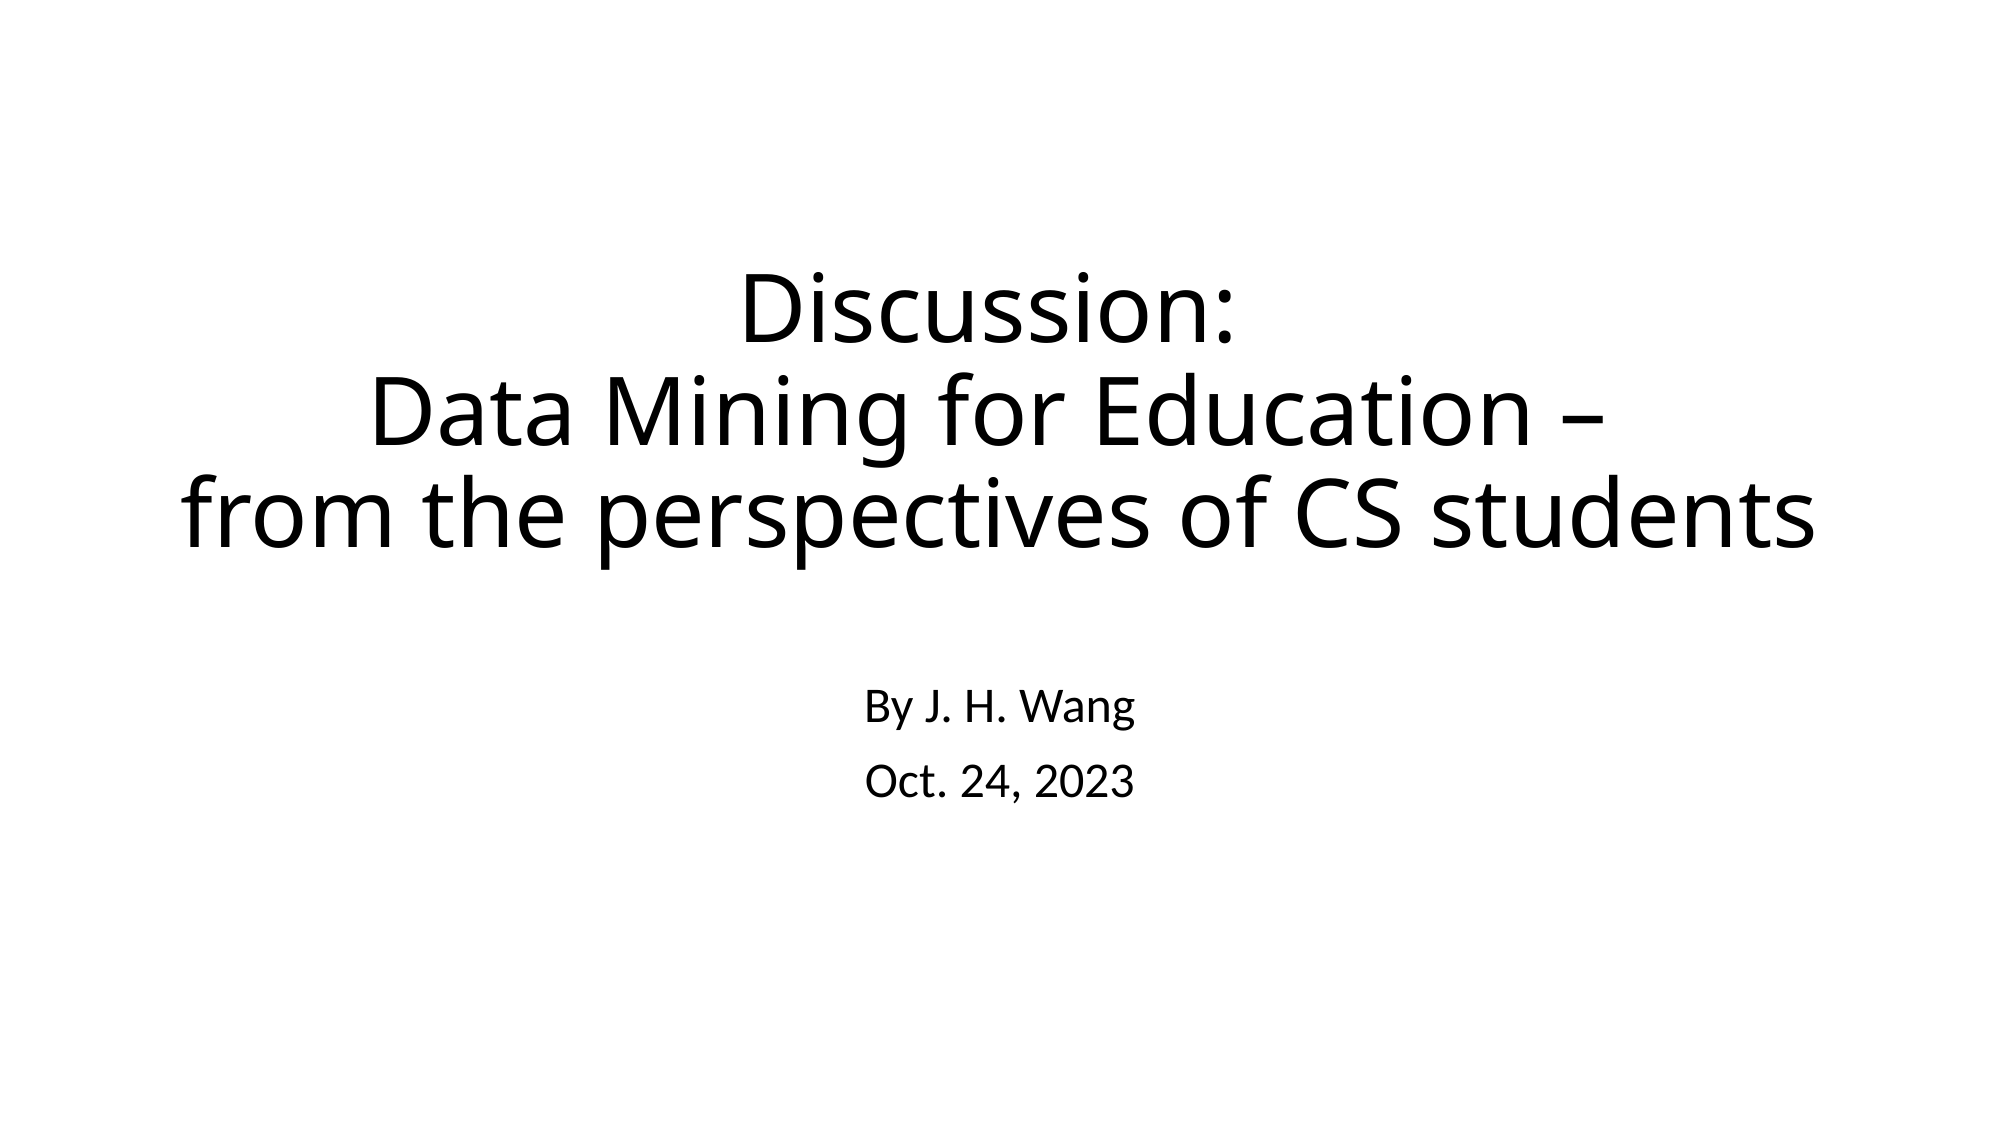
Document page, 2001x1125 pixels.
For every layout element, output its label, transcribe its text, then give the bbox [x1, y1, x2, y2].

subtitle By J. H. Wang Oct. 24, 2023 [249, 590, 1750, 863]
title Discussion: Data Mining for Education – from the perspectives of CS students [120, 184, 1880, 576]
